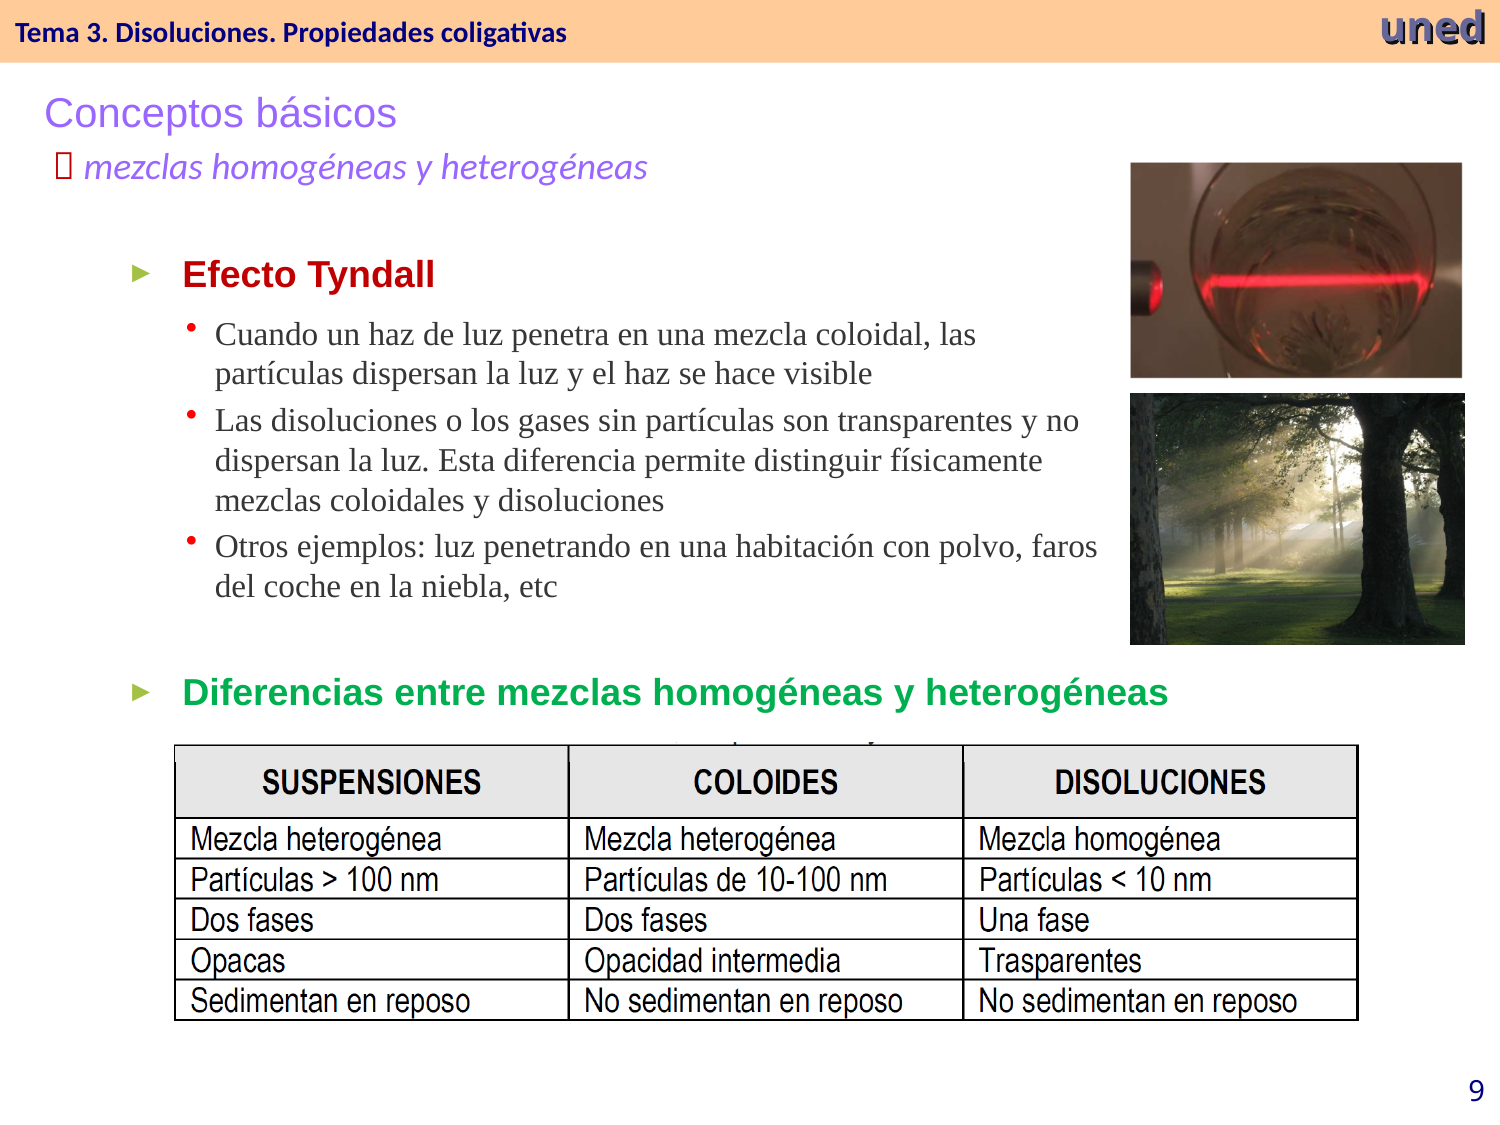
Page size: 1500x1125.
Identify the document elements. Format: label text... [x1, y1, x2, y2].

text_box Cuando un haz de luz penetra en una mezcla coloidal, las partículas dispersan la luz y el haz se hace visible Las disoluciones o los gases sin partículas son transparentes y no dispersan la luz. Esta diferencia permite distinguir físicamente mezclas coloidales y disoluciones Otros ejemplos: luz penetrando en una habitación con polvo, faros del coche en la niebla, etc [171, 304, 1117, 612]
picture [1129, 392, 1465, 645]
picture [1127, 160, 1465, 381]
text_box [0, 0, 1500, 63]
picture [170, 742, 1365, 1025]
text_box Diferencias entre mezclas homogéneas y heterogéneas [111, 661, 1270, 721]
text_box Tema 3. Disoluciones. Propiedades coligativas [0, 0, 1088, 61]
text_box Conceptos básicos  mezclas homogéneas y heterogéneas [29, 78, 1168, 195]
text_box uned [1364, 0, 1500, 50]
text_box Efecto Tyndall [111, 242, 750, 302]
text_box 9 [1399, 1059, 1500, 1125]
